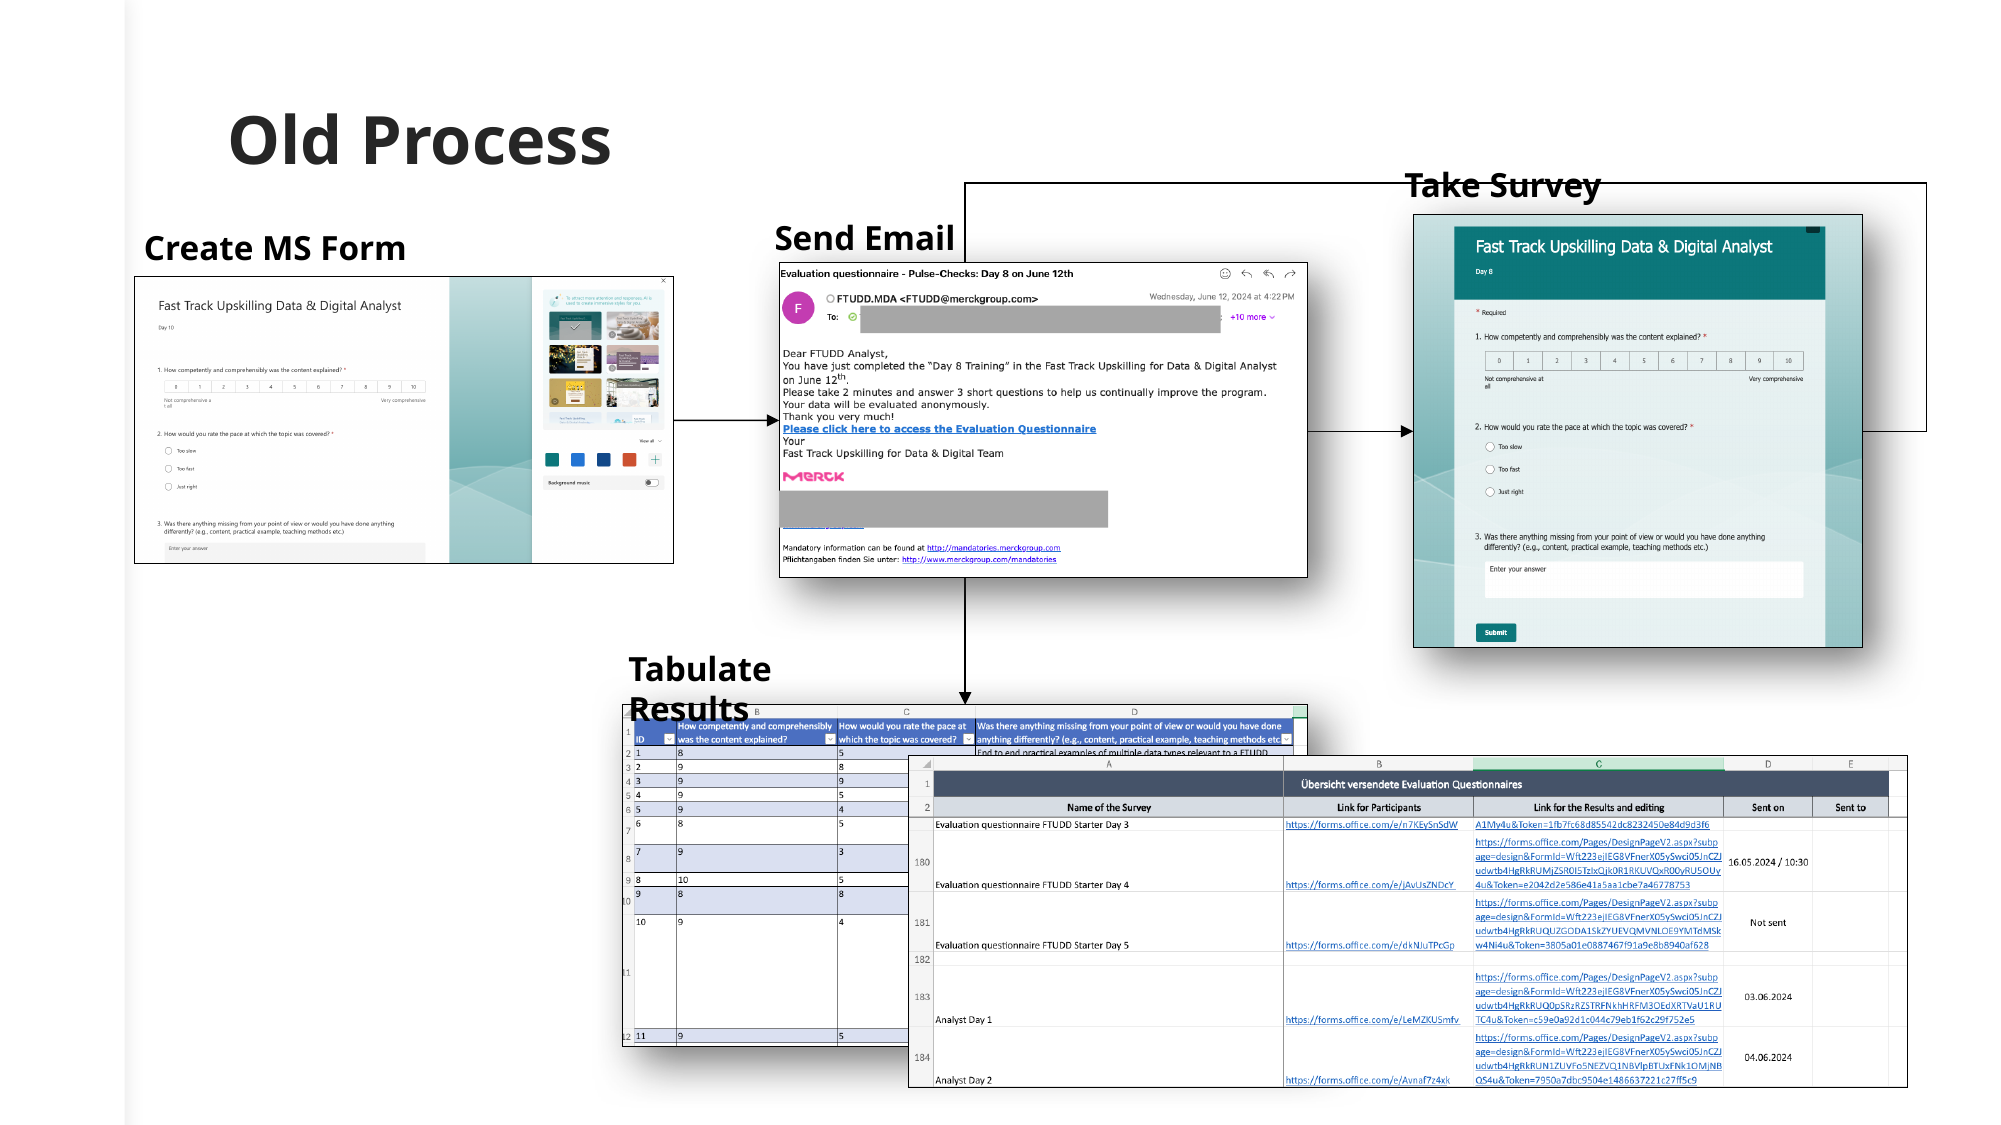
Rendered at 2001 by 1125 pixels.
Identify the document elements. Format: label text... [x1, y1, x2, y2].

text_box Send Email [774, 217, 956, 258]
picture [622, 704, 1909, 1089]
picture [1412, 214, 1863, 430]
title Old Process [212, 99, 1019, 338]
text_box Create MS Form [143, 227, 408, 268]
picture [133, 276, 675, 565]
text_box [964, 430, 1863, 706]
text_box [778, 262, 1309, 579]
text_box Tabulate Results [628, 647, 883, 704]
text_box Take Survey [1404, 184, 1602, 204]
text_box Take Survey [1404, 163, 1602, 182]
